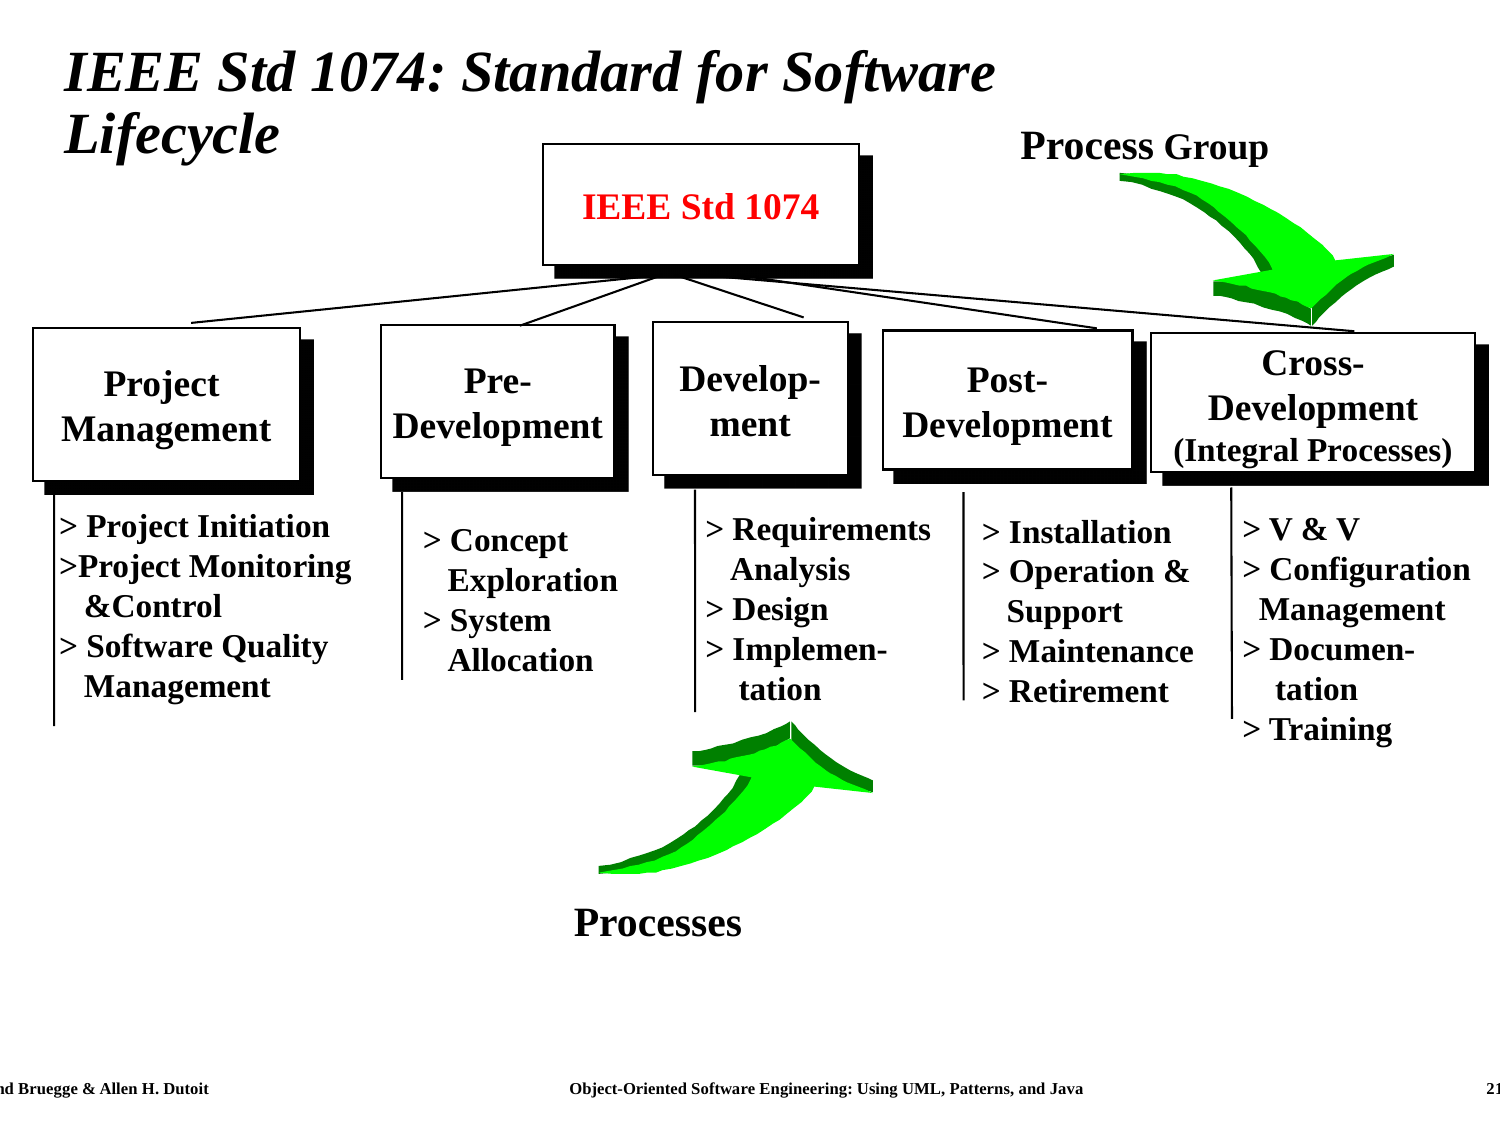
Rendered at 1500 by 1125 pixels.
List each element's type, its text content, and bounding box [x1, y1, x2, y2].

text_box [598, 721, 874, 875]
title IEEE Std 1074: Standard for Software Lifecycle [49, 9, 1225, 198]
text_box Processes [559, 887, 757, 952]
text_box Develop- ment [652, 322, 848, 475]
text_box Pre- Development [381, 324, 615, 478]
text_box Post- Development [882, 330, 1133, 470]
text_box > Project Initiation >Project Monitoring &Control > Software Quality Management [44, 497, 53, 712]
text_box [1119, 172, 1395, 327]
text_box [54, 487, 1232, 726]
text_box IEEE Std 1074 [542, 144, 859, 266]
text_box Process Group [1005, 111, 1284, 176]
text_box Cross- Development (Integral Processes) [1151, 333, 1475, 473]
text_box > V & V > Configuration Management > Documen- tation > Training [1227, 499, 1495, 754]
text_box Project Management [33, 327, 300, 481]
